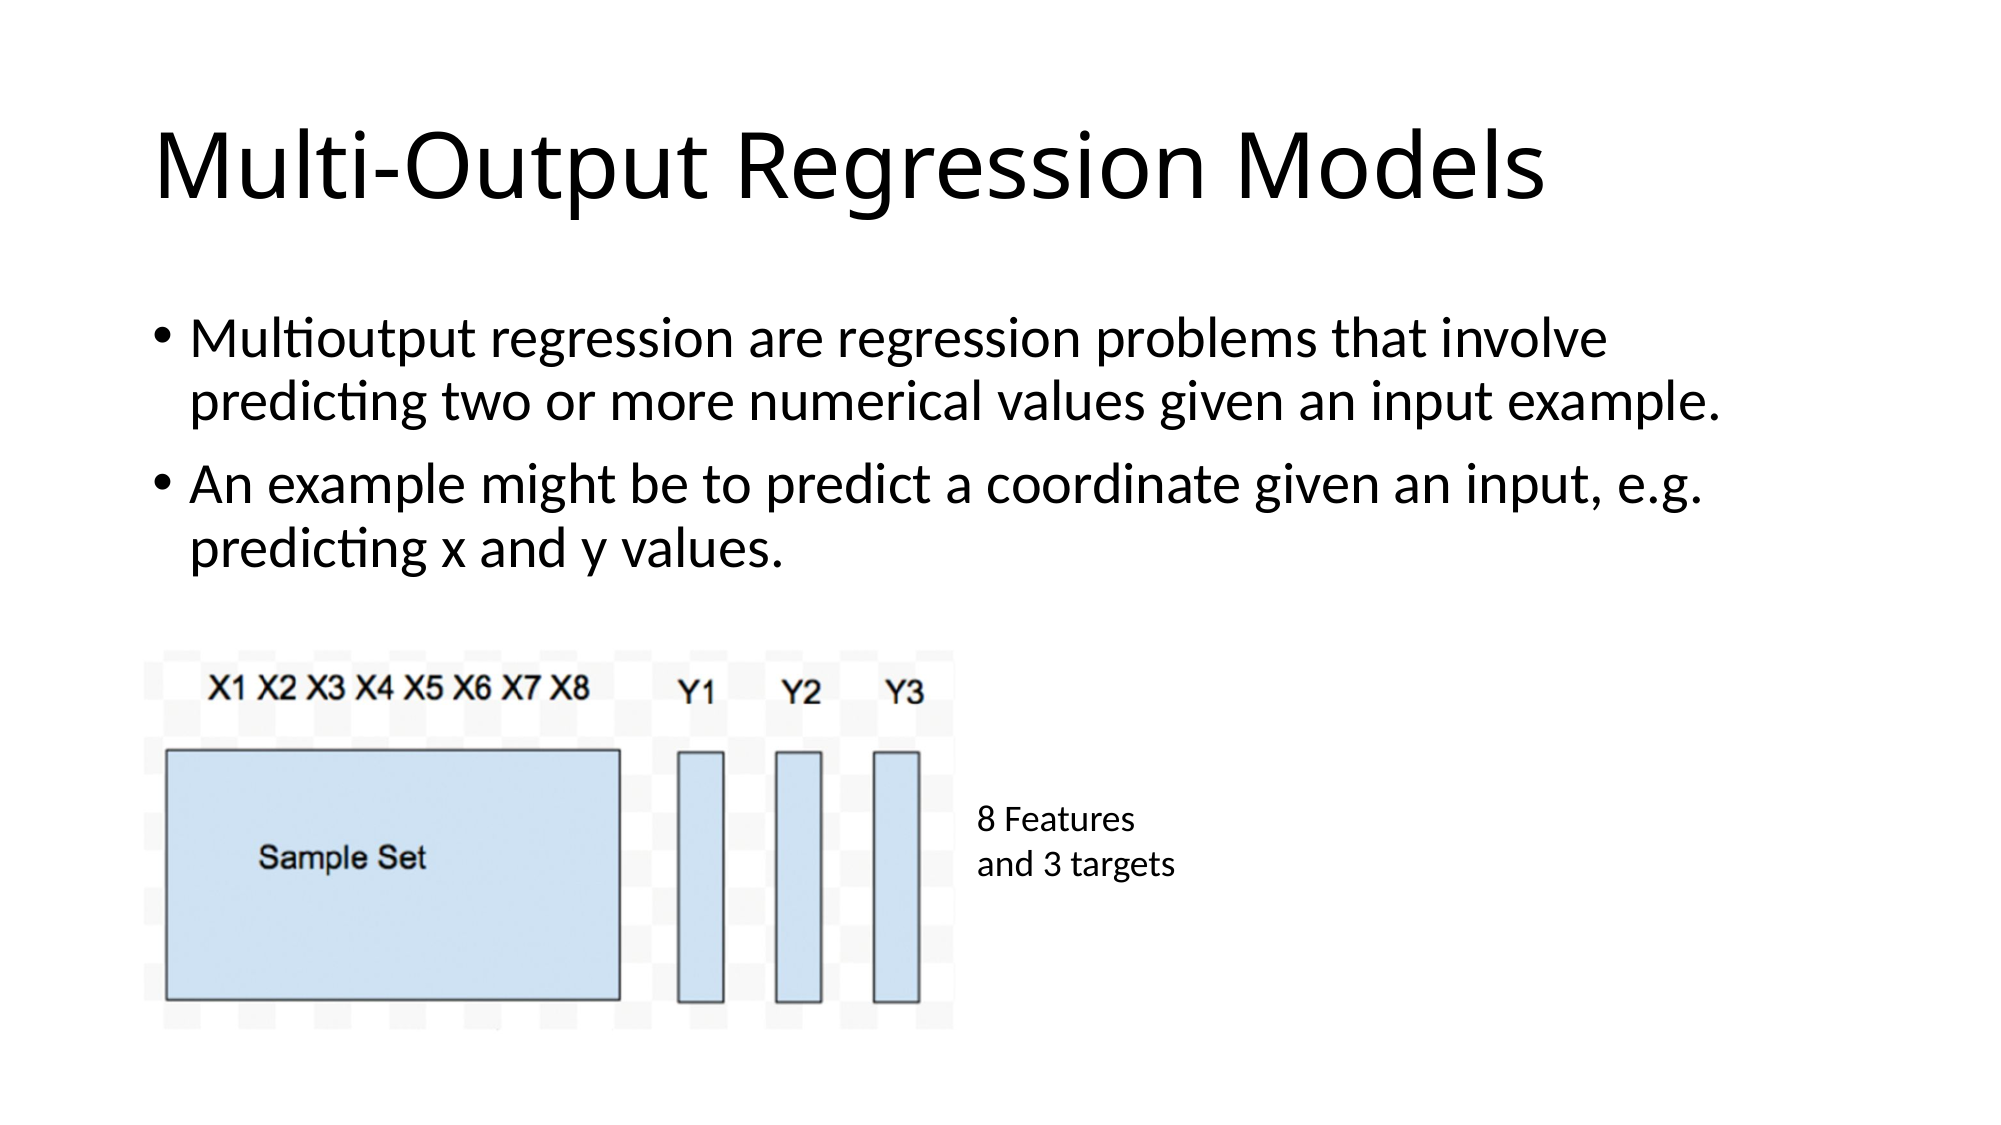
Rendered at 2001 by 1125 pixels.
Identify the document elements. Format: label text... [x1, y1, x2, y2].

picture [137, 643, 961, 1036]
list Multioutput regression are regression problems that involve predicting two or more numerical values given an input example. An example might be to predict a coordinate given an input, e.g. predicting x and y values. [137, 299, 1863, 1014]
text_box 8 Features and 3 targets [962, 786, 1191, 892]
title Multi-Output Regression Models [137, 59, 1863, 278]
